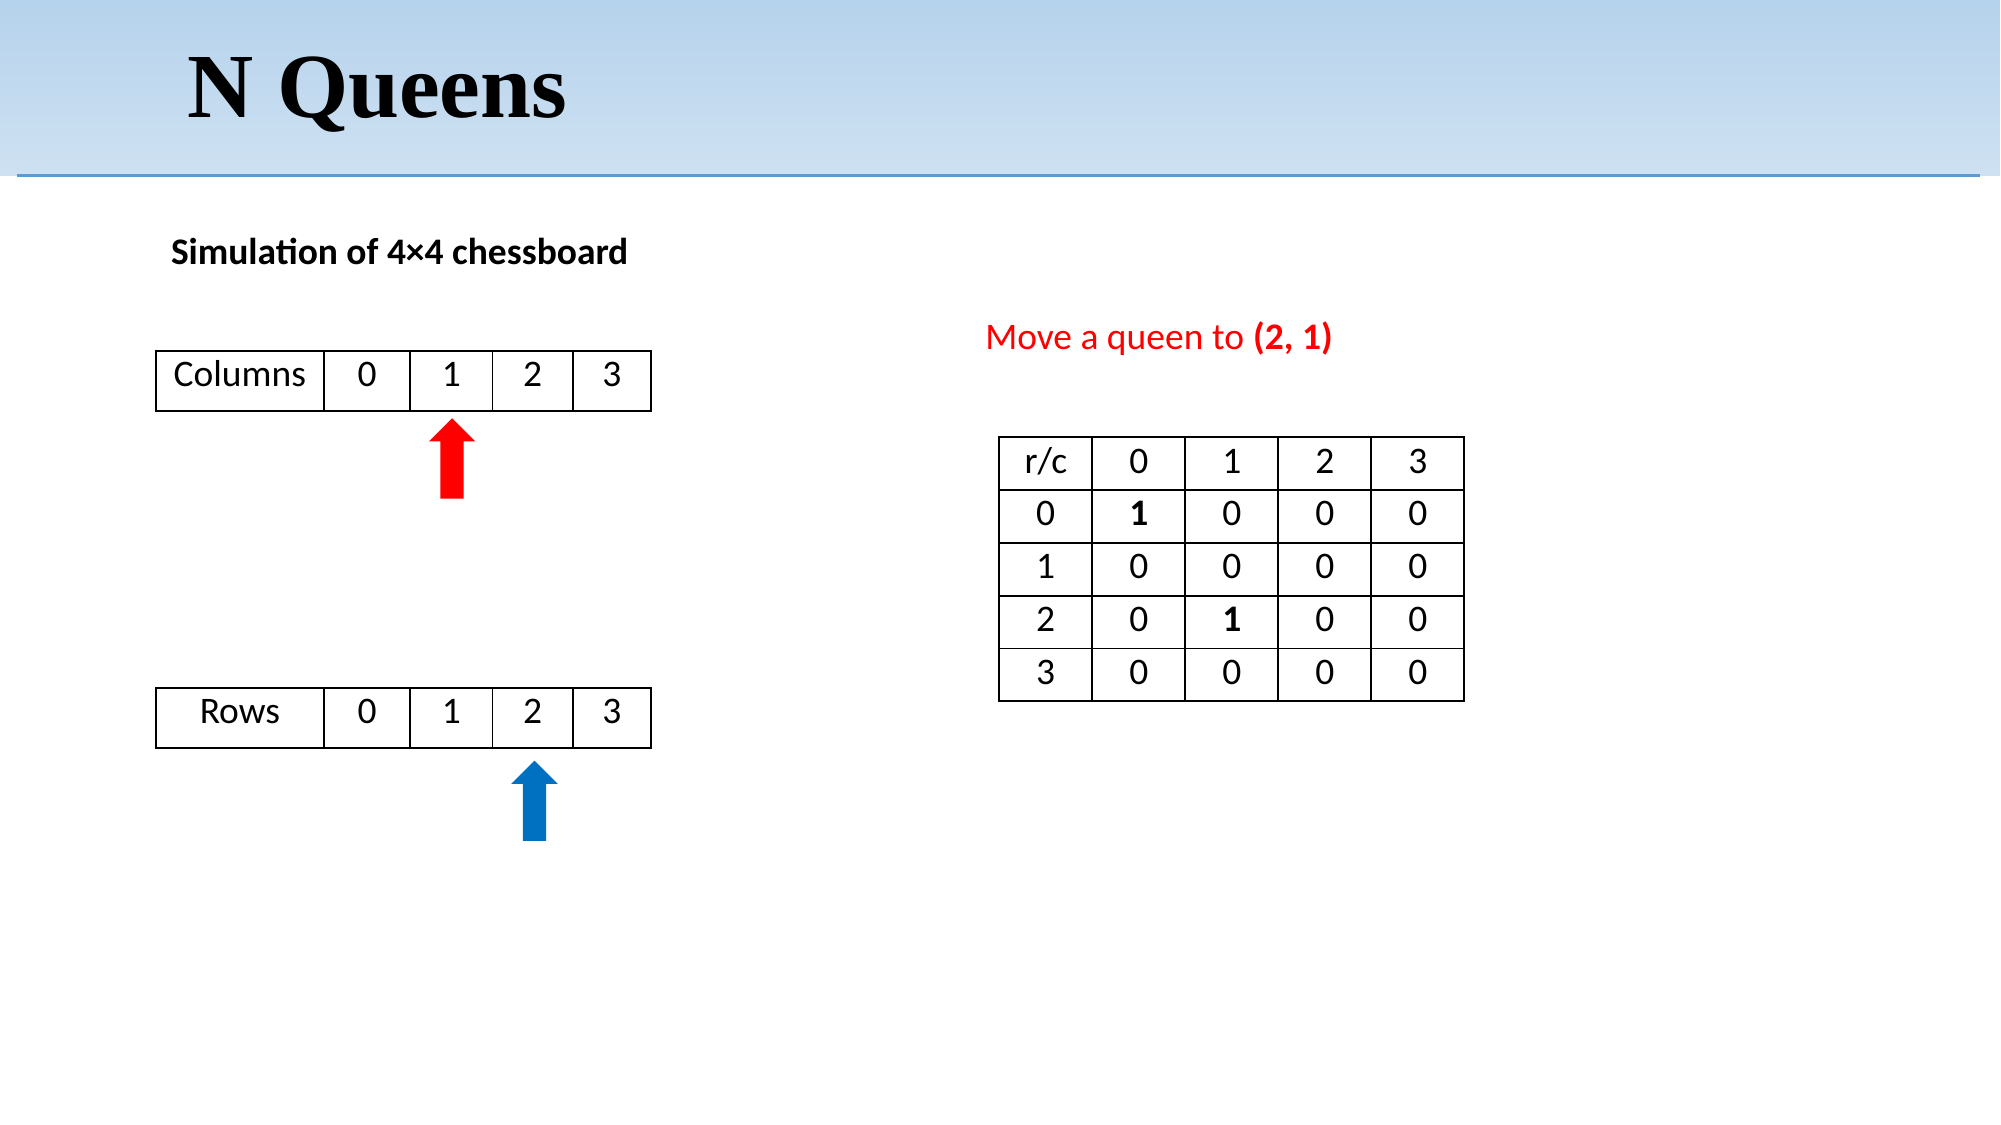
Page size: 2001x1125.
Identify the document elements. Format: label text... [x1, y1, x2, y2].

title N Queens [0, 0, 2000, 176]
text_box [508, 759, 561, 842]
table_cell 0 [1279, 491, 1370, 542]
table_header 0 [325, 352, 409, 410]
table_header Columns [157, 352, 323, 410]
table_cell 0 [1279, 544, 1370, 595]
table_cell 0 [1279, 597, 1370, 648]
table_cell 0 [1186, 544, 1277, 595]
table_cell 0 [1279, 649, 1370, 700]
table_cell 0 [1372, 544, 1463, 595]
text_box Move a queen to (2, 1) [970, 304, 1789, 364]
table_header 3 [1372, 438, 1463, 489]
table_header 1 [411, 689, 492, 747]
table_header r/c [1000, 438, 1091, 489]
table_cell 0 [1000, 491, 1091, 542]
table_cell 0 [1186, 491, 1277, 542]
table_header 3 [574, 689, 650, 747]
table_cell 2 [1000, 597, 1091, 648]
table_cell 1 [1186, 597, 1277, 648]
table_cell 3 [1000, 649, 1091, 700]
table_header 0 [1093, 438, 1184, 489]
text_box Simulation of 4×4 chessboard [156, 219, 1380, 280]
table_cell 0 [1372, 491, 1463, 542]
table_header 1 [1186, 438, 1277, 489]
table_cell 0 [1372, 597, 1463, 648]
table_header 0 [325, 689, 409, 747]
table_cell 0 [1186, 649, 1277, 700]
table_cell 1 [1000, 544, 1091, 595]
table_header 3 [574, 352, 650, 410]
table_header 2 [493, 689, 572, 747]
table_cell 1 [1093, 491, 1184, 542]
table_header 2 [1279, 438, 1370, 489]
text_box [426, 416, 478, 500]
table_header 1 [411, 352, 492, 410]
table_cell 0 [1093, 649, 1184, 700]
table_header Rows [157, 689, 323, 747]
table_header 2 [493, 352, 572, 410]
table_cell 0 [1093, 597, 1184, 648]
table_cell 0 [1093, 544, 1184, 595]
table_cell 0 [1372, 649, 1463, 700]
